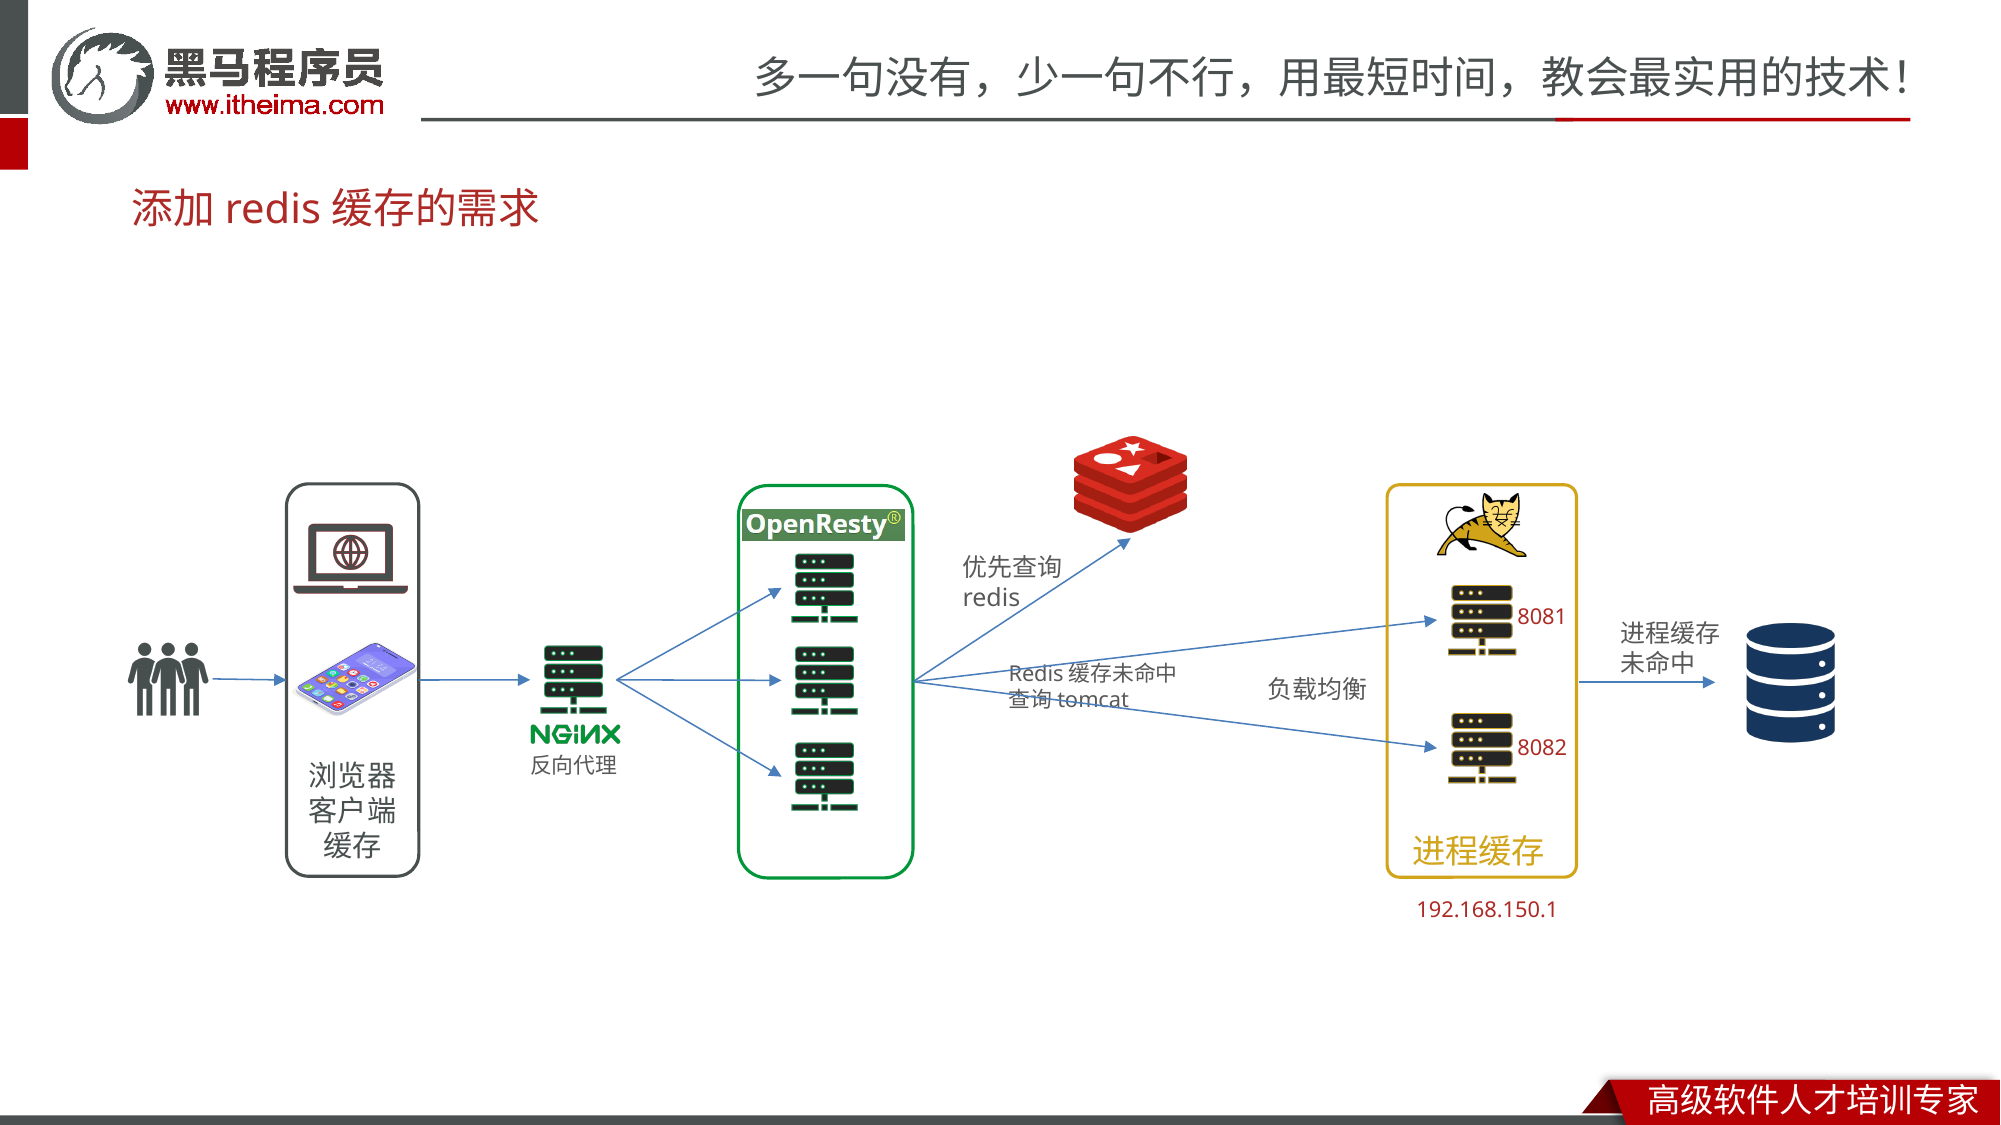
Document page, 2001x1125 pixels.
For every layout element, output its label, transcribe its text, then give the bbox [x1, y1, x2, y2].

picture [781, 733, 869, 821]
text_box 进程缓存 [1397, 822, 1561, 878]
picture [291, 499, 410, 618]
text_box 浏览器客户端缓存 [284, 481, 421, 677]
picture [782, 636, 869, 724]
text_box [736, 483, 916, 586]
text_box 反向代理 [515, 744, 632, 786]
picture [1714, 606, 1866, 758]
text_box 8081 [1531, 595, 1583, 637]
picture [781, 544, 869, 632]
text_box [1443, 637, 1579, 726]
text_box 浏览器客户端缓存 [284, 689, 421, 879]
text_box 192.168.150.1 [1401, 888, 1574, 930]
text_box [1385, 482, 1579, 618]
text_box 8082 [1531, 726, 1583, 768]
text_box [616, 587, 782, 678]
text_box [912, 537, 1131, 619]
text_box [616, 679, 782, 777]
picture [1436, 703, 1527, 794]
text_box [529, 636, 611, 745]
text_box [291, 641, 418, 716]
picture [123, 634, 213, 724]
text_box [912, 619, 1438, 681]
text_box [1385, 757, 1579, 880]
text_box [736, 549, 916, 881]
picture [742, 509, 906, 541]
picture [1436, 492, 1528, 557]
picture [1436, 575, 1527, 665]
title 添加redis缓存的需求 [116, 164, 1872, 250]
text_box 进程缓存 未命中 [1605, 610, 1710, 681]
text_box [912, 681, 1438, 749]
picture [50, 26, 384, 125]
picture [1074, 429, 1187, 539]
